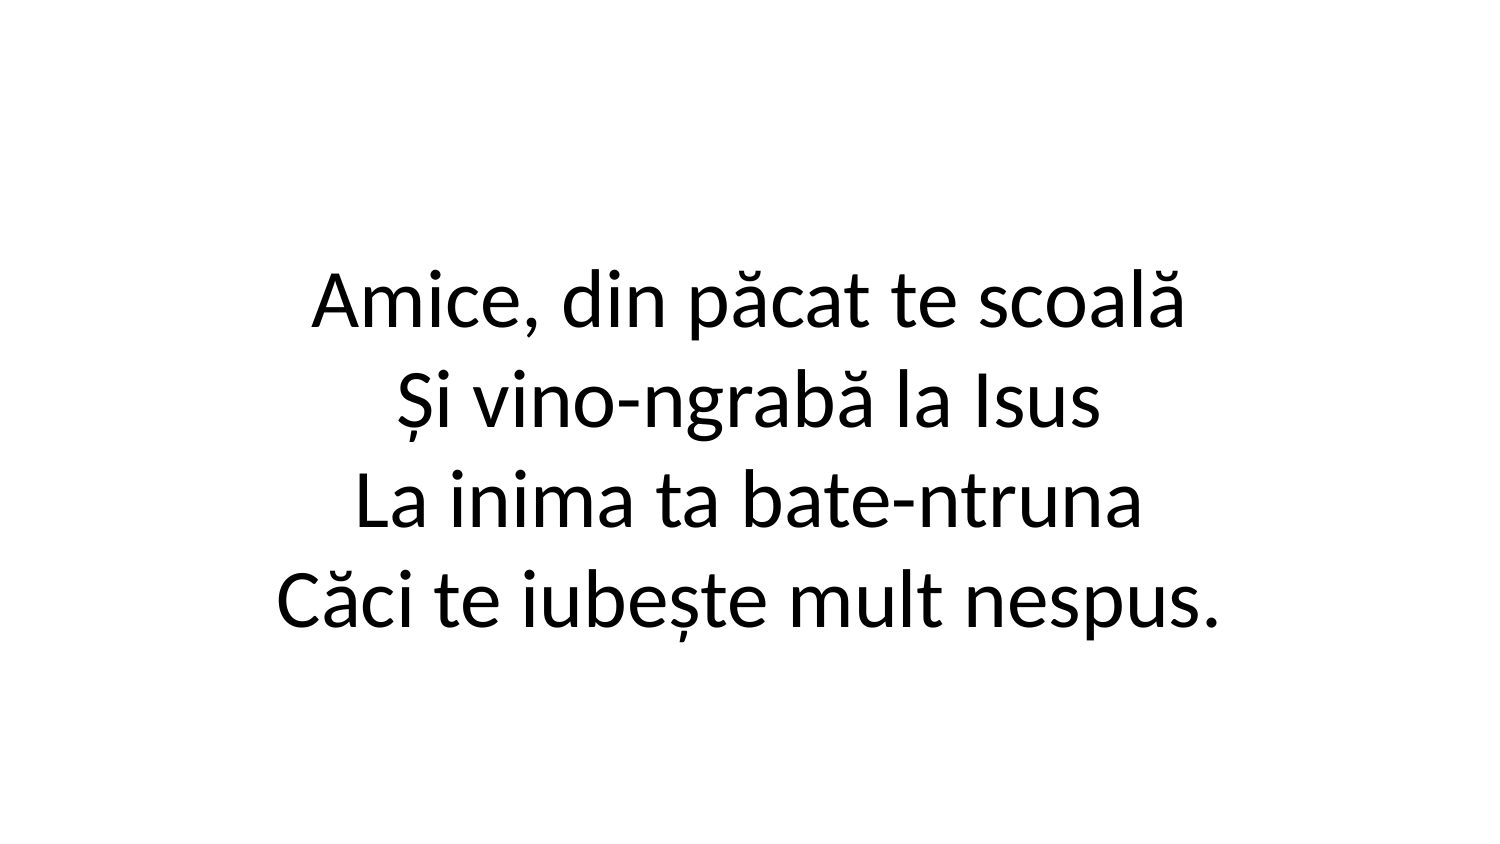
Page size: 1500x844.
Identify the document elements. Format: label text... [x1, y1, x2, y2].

text_box Amice, din păcat te scoală Și vino-ngrabă la Isus La inima ta bate-ntruna Căci te iubește mult nespus. [261, 192, 1239, 652]
